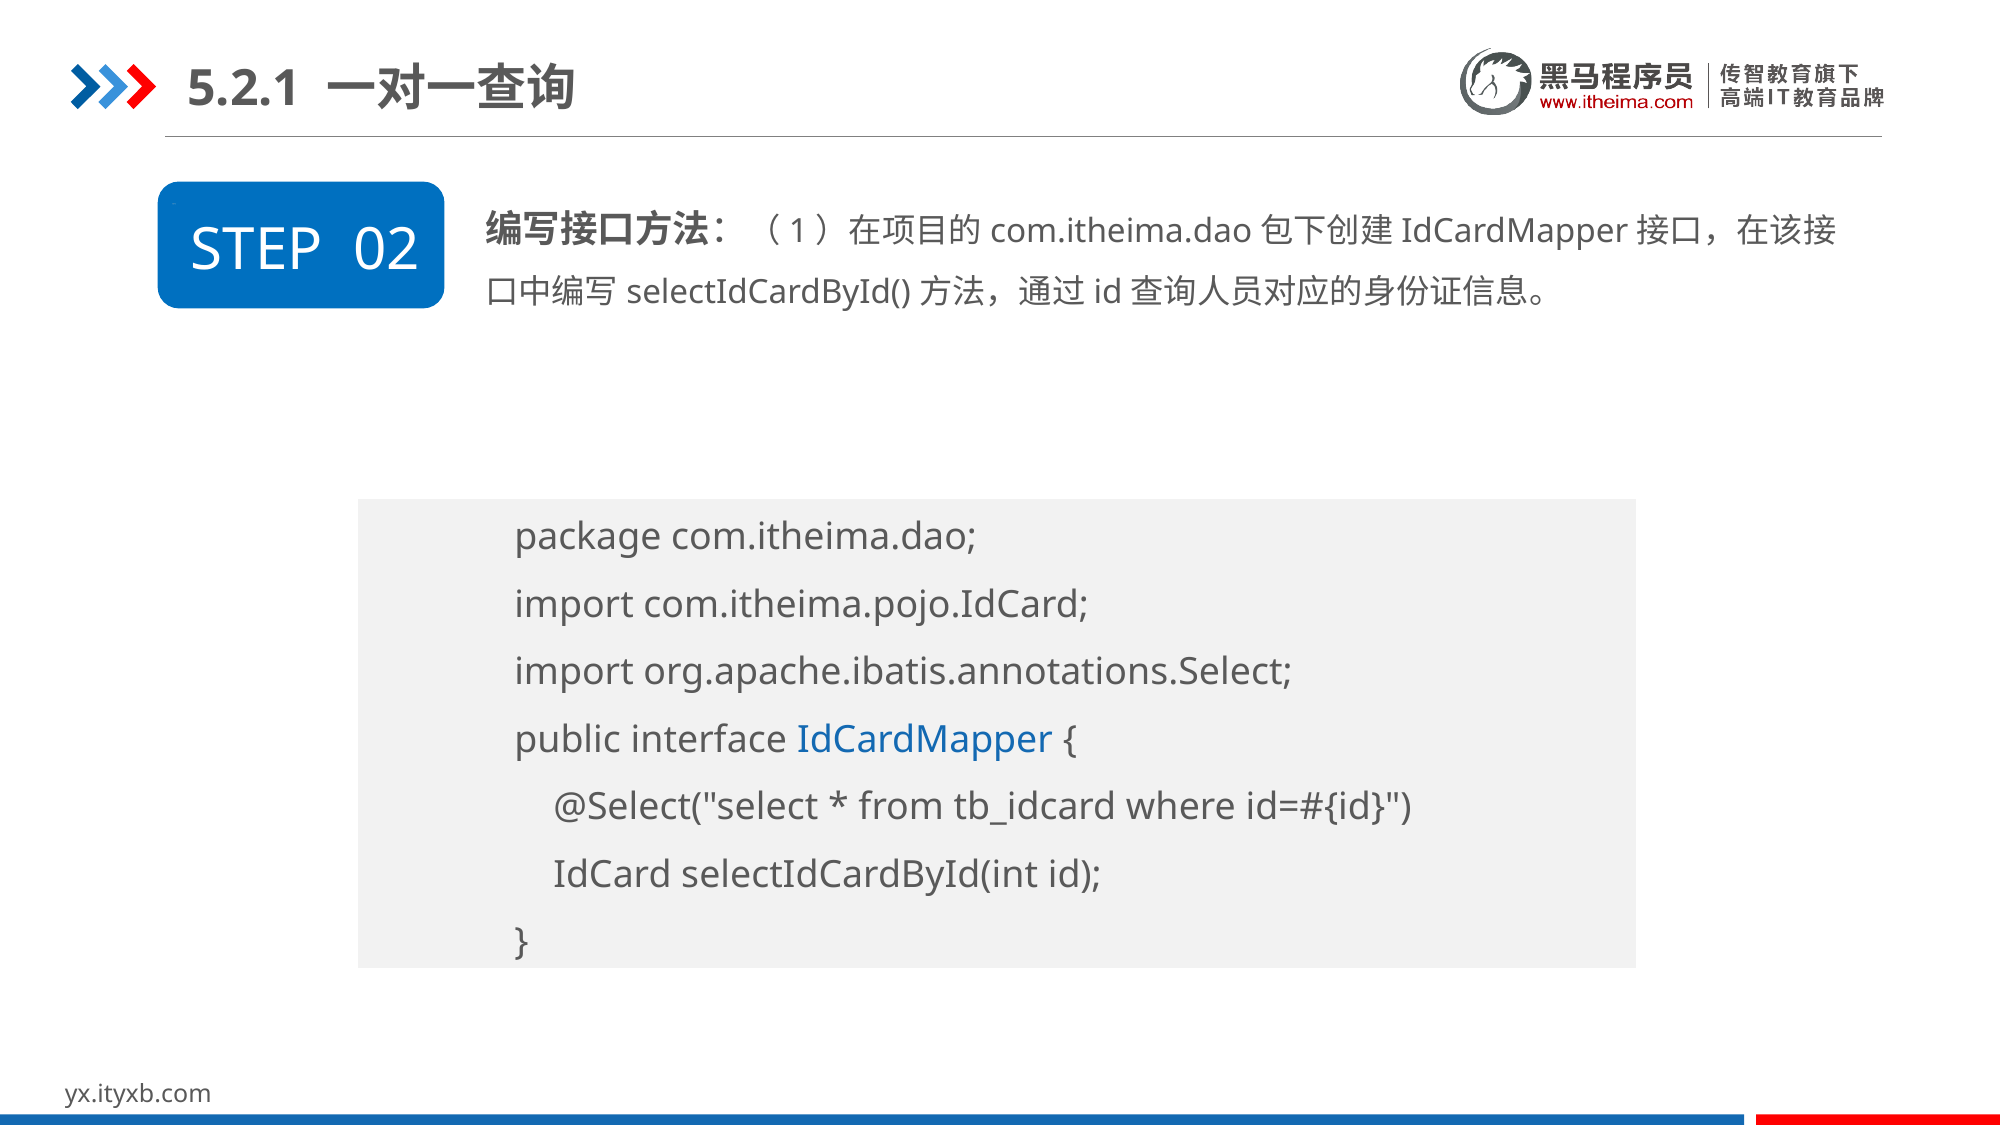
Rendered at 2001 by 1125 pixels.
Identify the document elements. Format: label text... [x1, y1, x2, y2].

text_box 编写接口方法：（1）在项目的com.itheima.dao包下创建IdCardMapper接口，在该接口中编写selectIdCardById()方法，通过id查询人员对应的身份证信息。 [470, 175, 1863, 318]
picture [1460, 48, 1887, 115]
picture [358, 499, 1639, 969]
text_box STEP 02 [172, 203, 439, 289]
text_box package com.itheima.dao; import com.itheima.pojo.IdCard; import org.apache.ibatis.annotations.Select; public interface IdCardMapper { @Select("select * from tb_idcard where id=#{id}") IdCard selectIdCardById(int id); } [499, 482, 1696, 970]
text_box 5.2.1 一对一查询 [187, 43, 673, 127]
text_box [156, 180, 446, 310]
